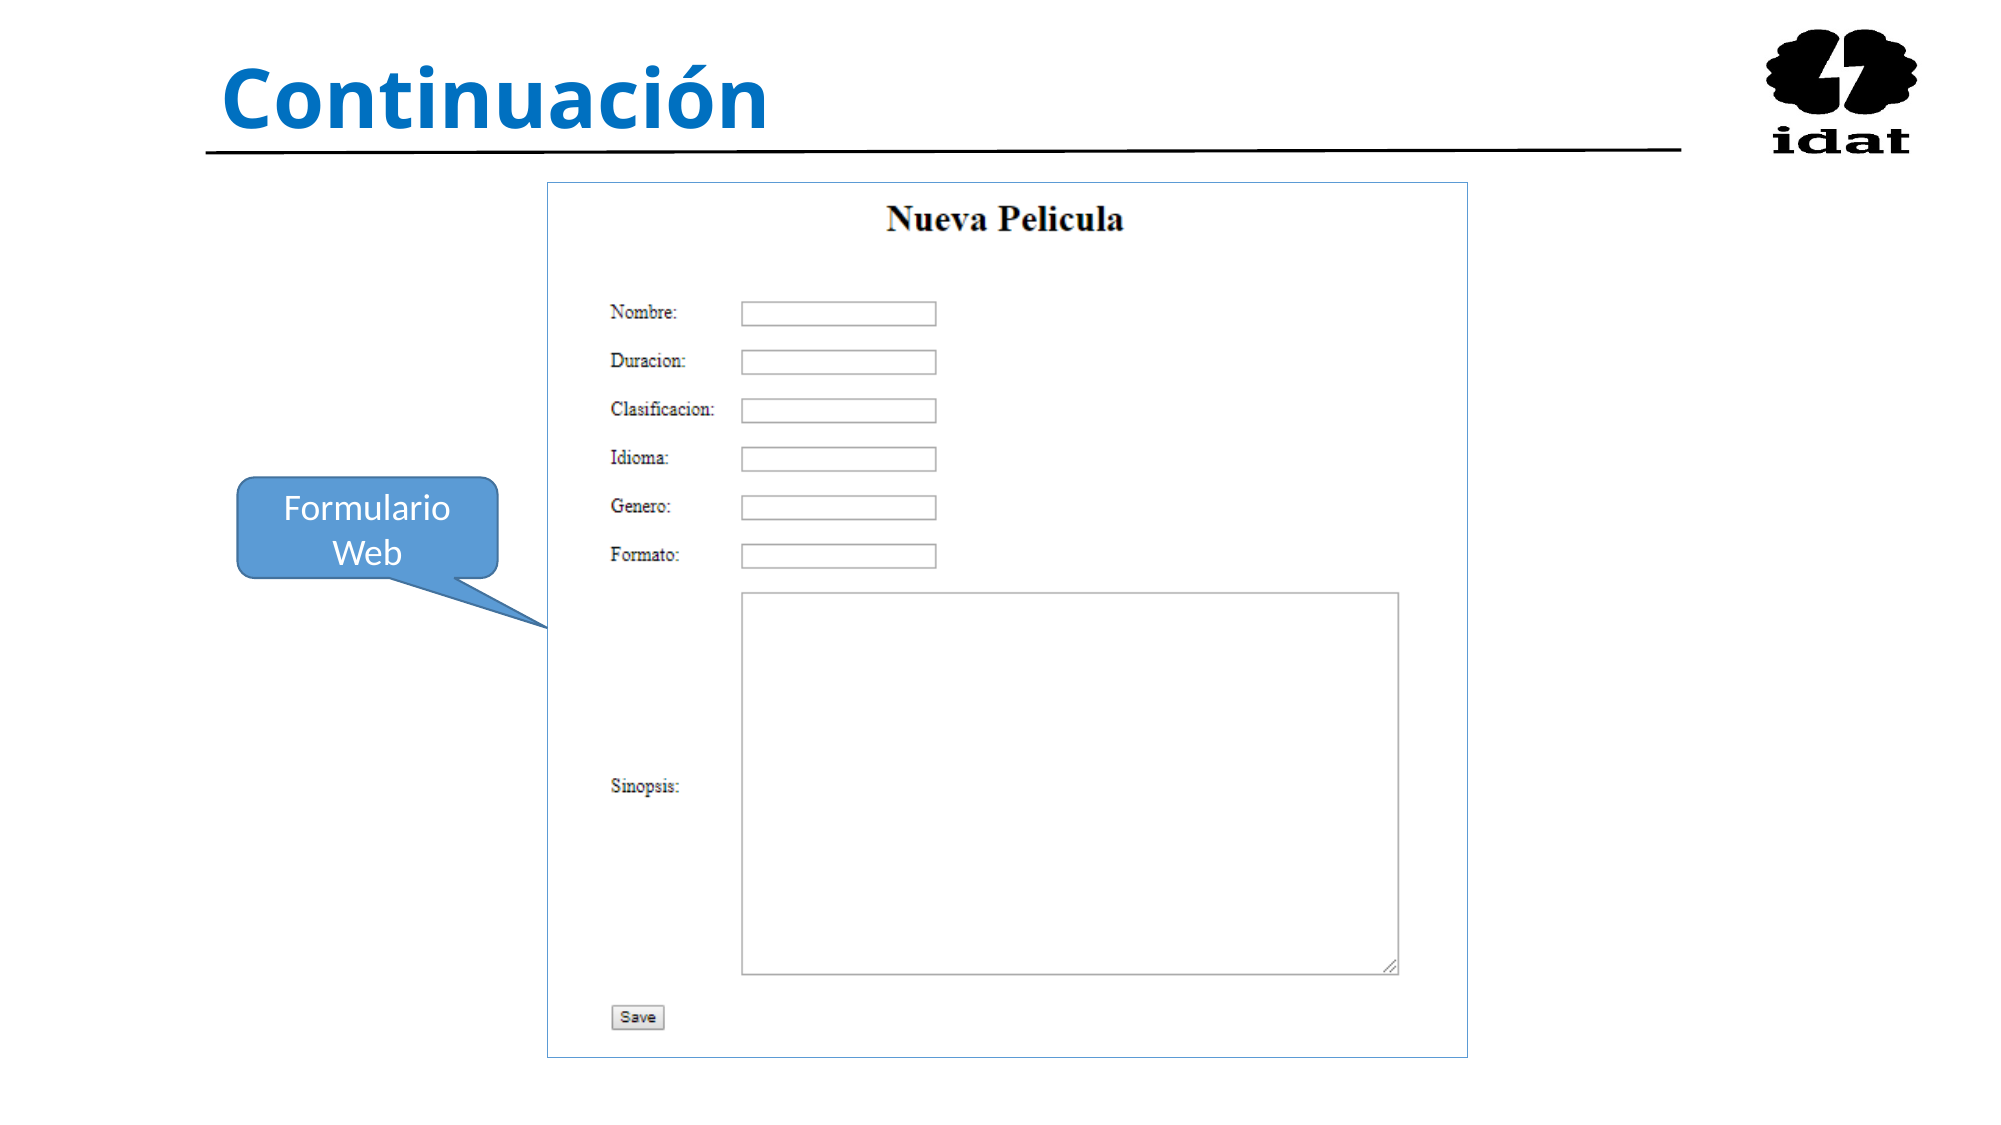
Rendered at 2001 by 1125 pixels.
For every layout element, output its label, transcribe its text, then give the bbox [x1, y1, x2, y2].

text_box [205, 149, 1682, 153]
picture [1747, 17, 1937, 164]
picture [547, 182, 1468, 1058]
text_box Formulario Web [236, 476, 547, 629]
text_box Continuación [205, 48, 1631, 149]
